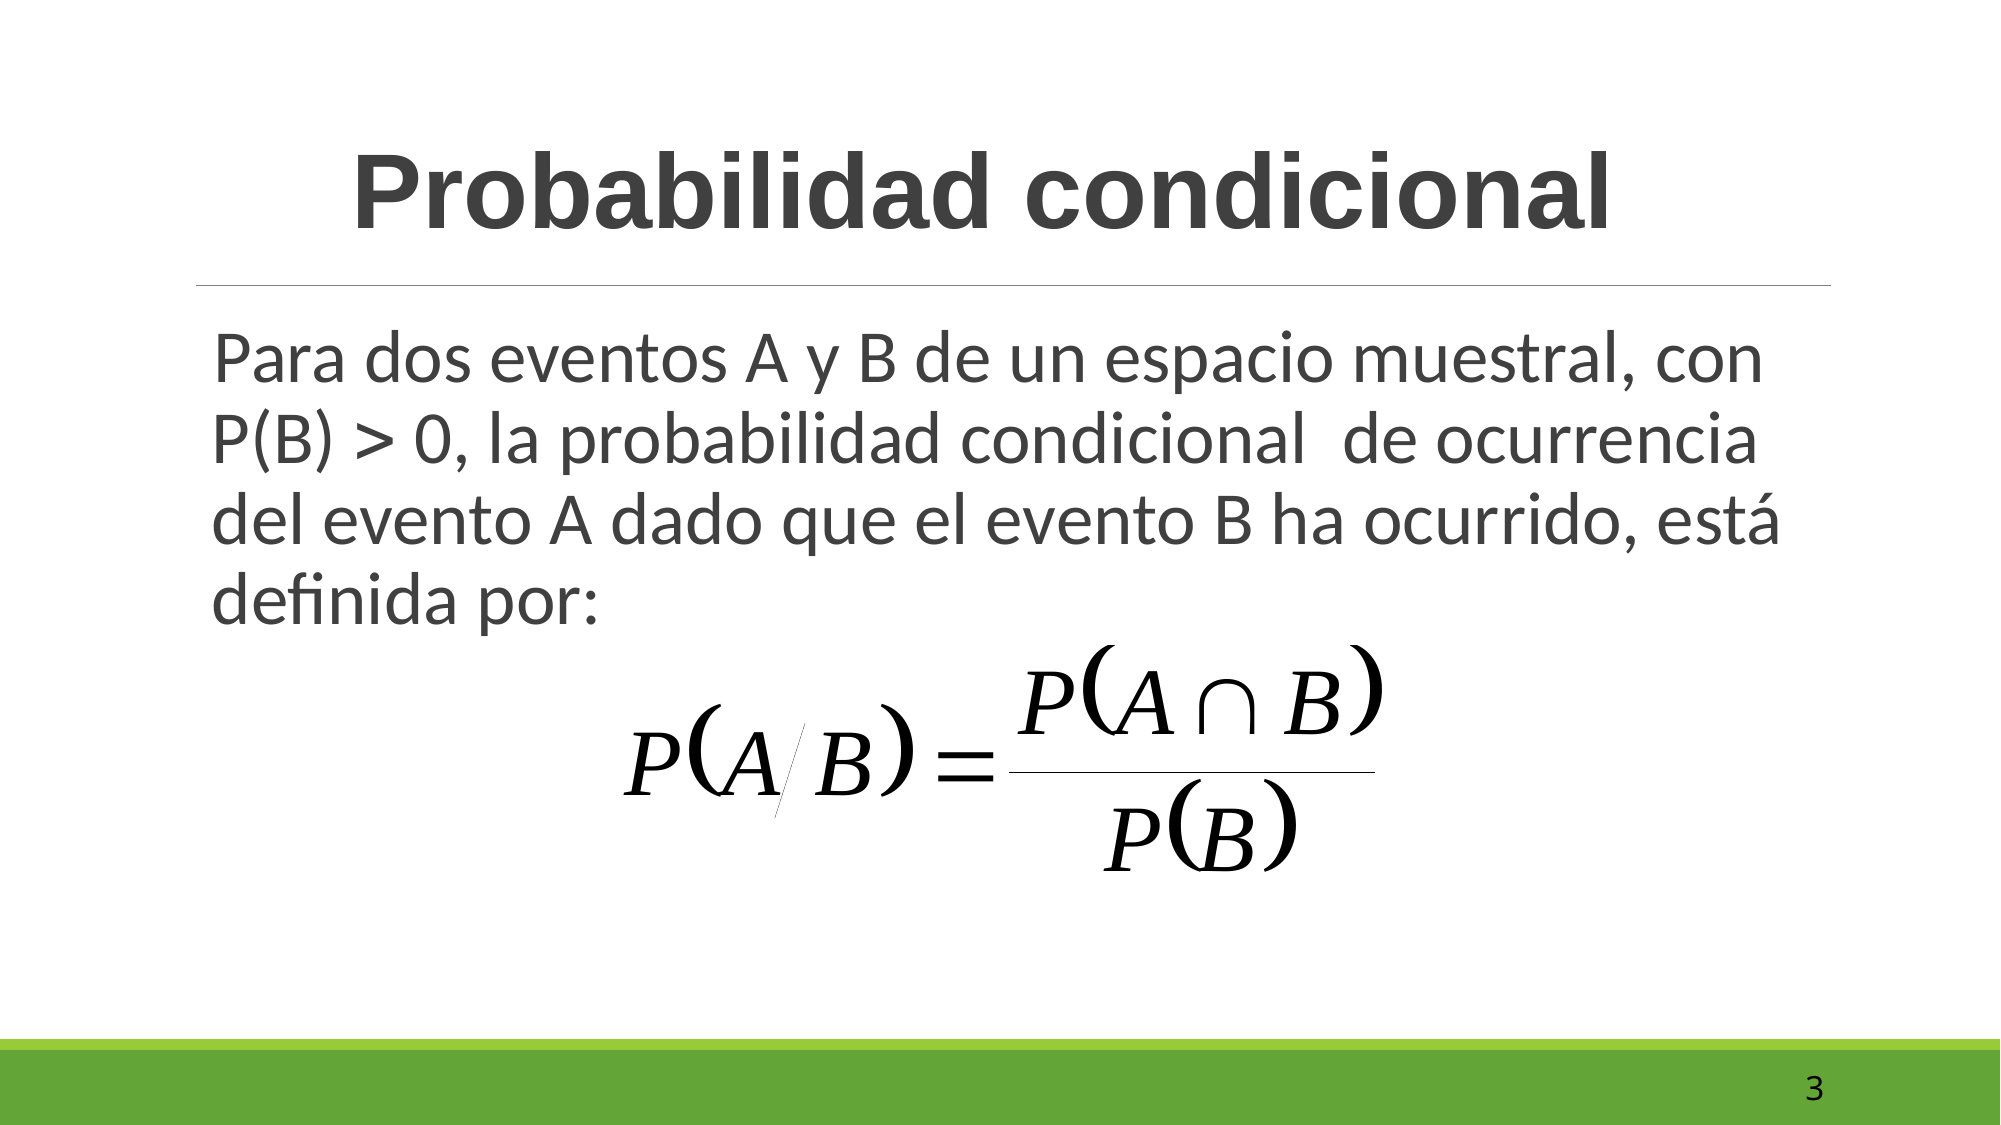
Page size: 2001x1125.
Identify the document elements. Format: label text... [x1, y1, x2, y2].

text_box Probabilidad condicional [211, 129, 1732, 263]
text_box Para dos eventos A y B de un espacio muestral, con P(B)  0, la probabilidad condicional de ocurrencia del evento A dado que el evento B ha ocurrido, está definida por: [196, 309, 1840, 965]
slide_number 3 [1624, 1059, 1840, 1120]
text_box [607, 644, 1393, 908]
